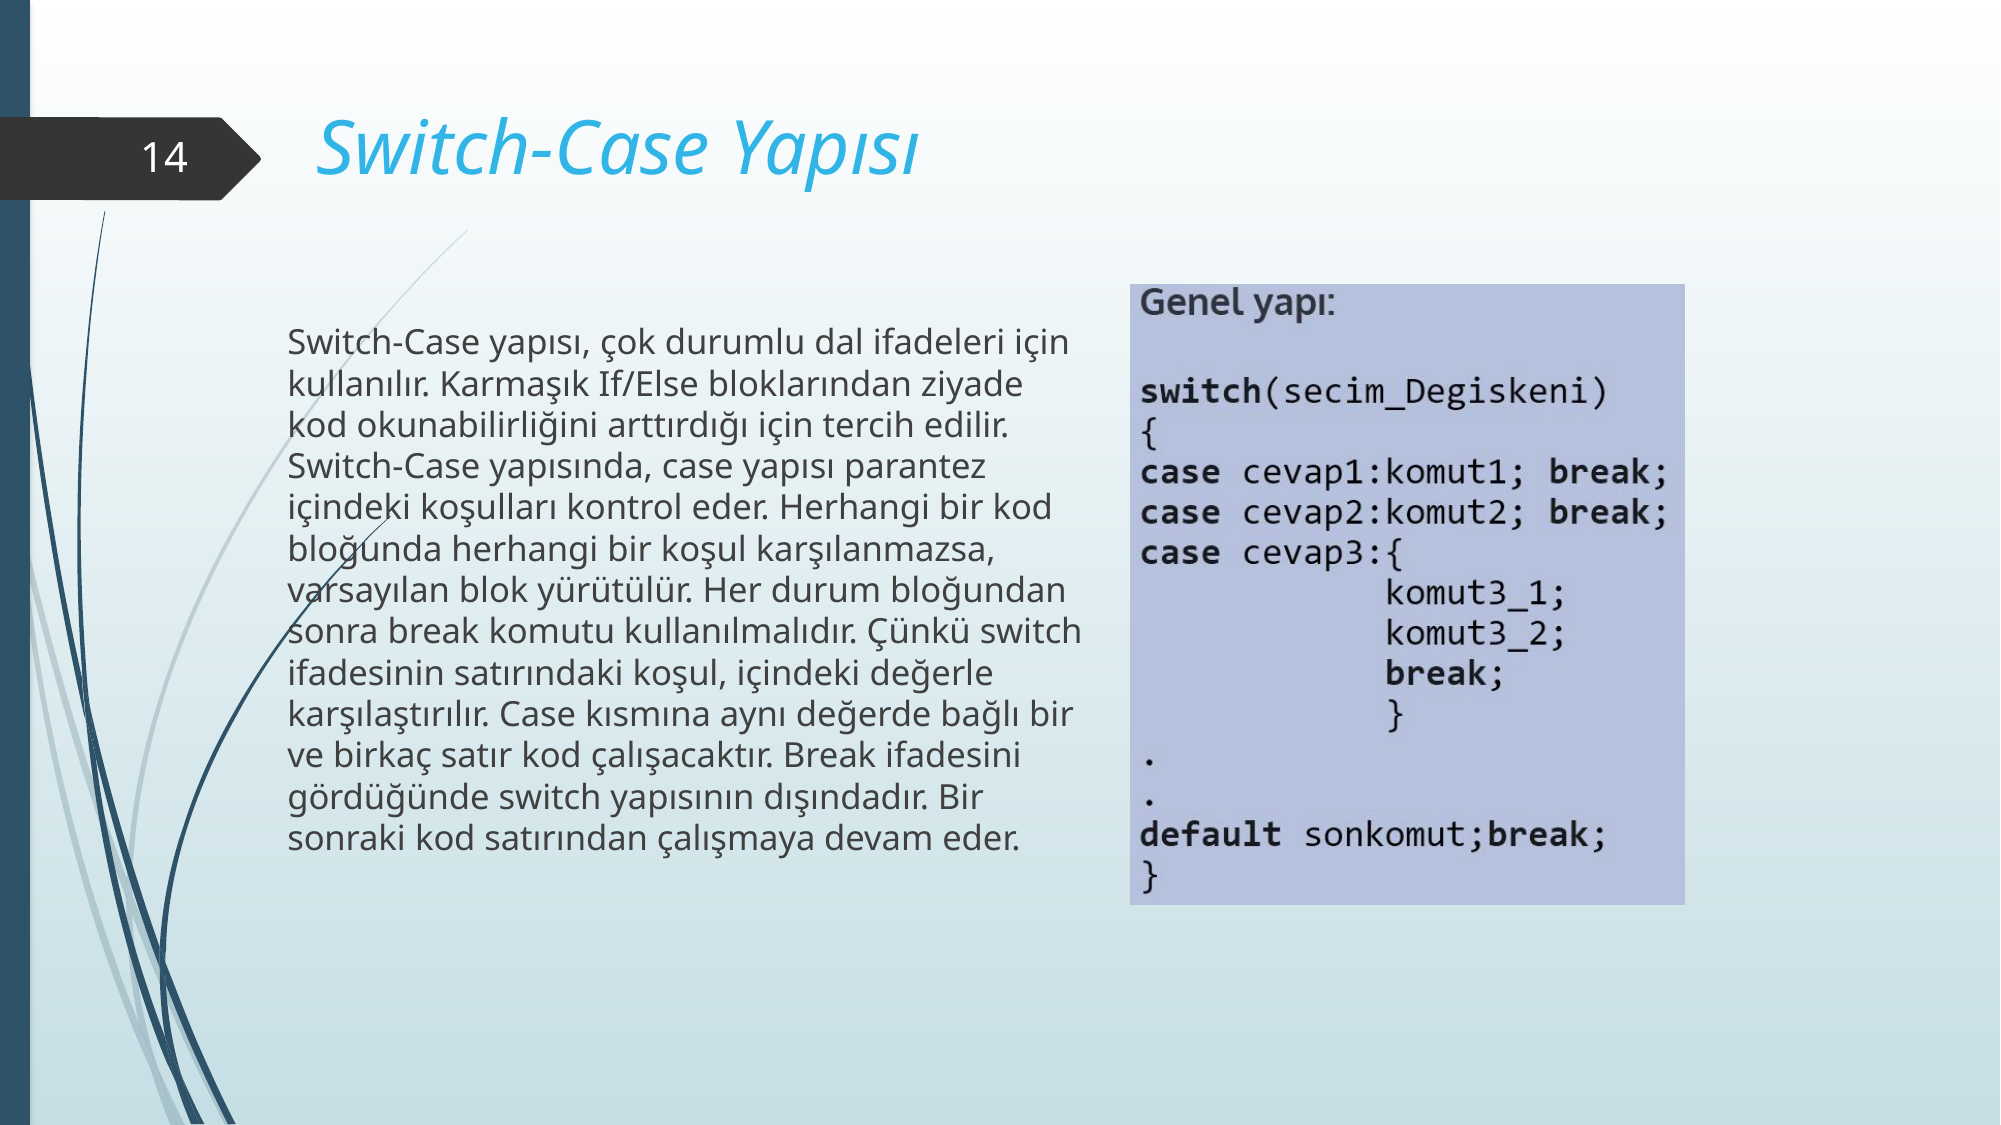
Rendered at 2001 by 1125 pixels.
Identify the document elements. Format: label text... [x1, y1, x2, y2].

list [1129, 284, 1685, 905]
title Switch-Case Yapısı [301, 92, 1764, 303]
list Switch-Case yapısı, çok durumlu dal ifadeleri için kullanılır. Karmaşık If/Else bloklarından ziyade kod okunabilirliğini arttırdığı için tercih edilir. Switch-Case yapısında, case yapısı parantez içindeki koşulları kontrol eder. Herhangi bir kod bloğunda herhangi bir koşul karşılanmazsa, varsayılan blok yürütülür. Her durum bloğundan sonra break komutu kullanılmalıdır. Çünkü switch ifadesinin satırındaki koşul, içindeki değerle karşılaştırılır. Case kısmına aynı değerde bağlı bir ve birkaç satır kod çalışacaktır. Break ifadesini gördüğünde switch yapısının dışındadır. Bir sonraki kod satırından çalışmaya devam eder. [272, 312, 1103, 876]
slide_number 14 [75, 129, 204, 190]
